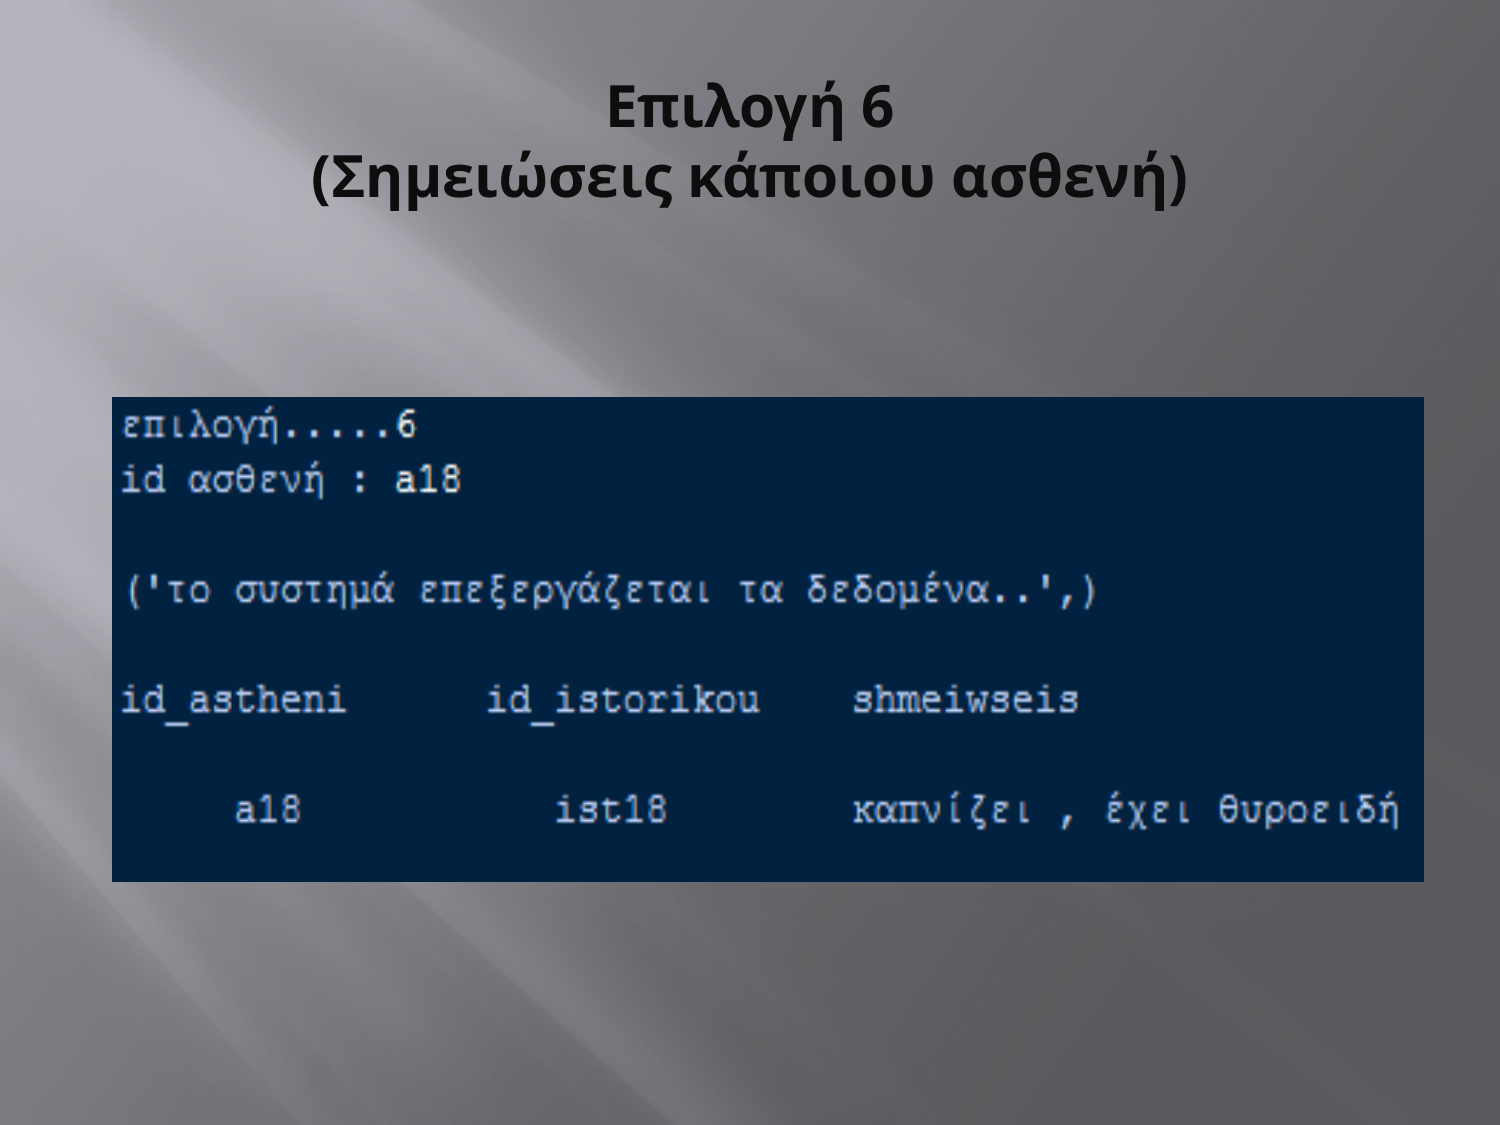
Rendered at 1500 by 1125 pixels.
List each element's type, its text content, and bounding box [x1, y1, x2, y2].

title Επιλογή 6 (Σημειώσεις κάποιου ασθενή) [75, 45, 1425, 233]
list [111, 396, 1424, 882]
